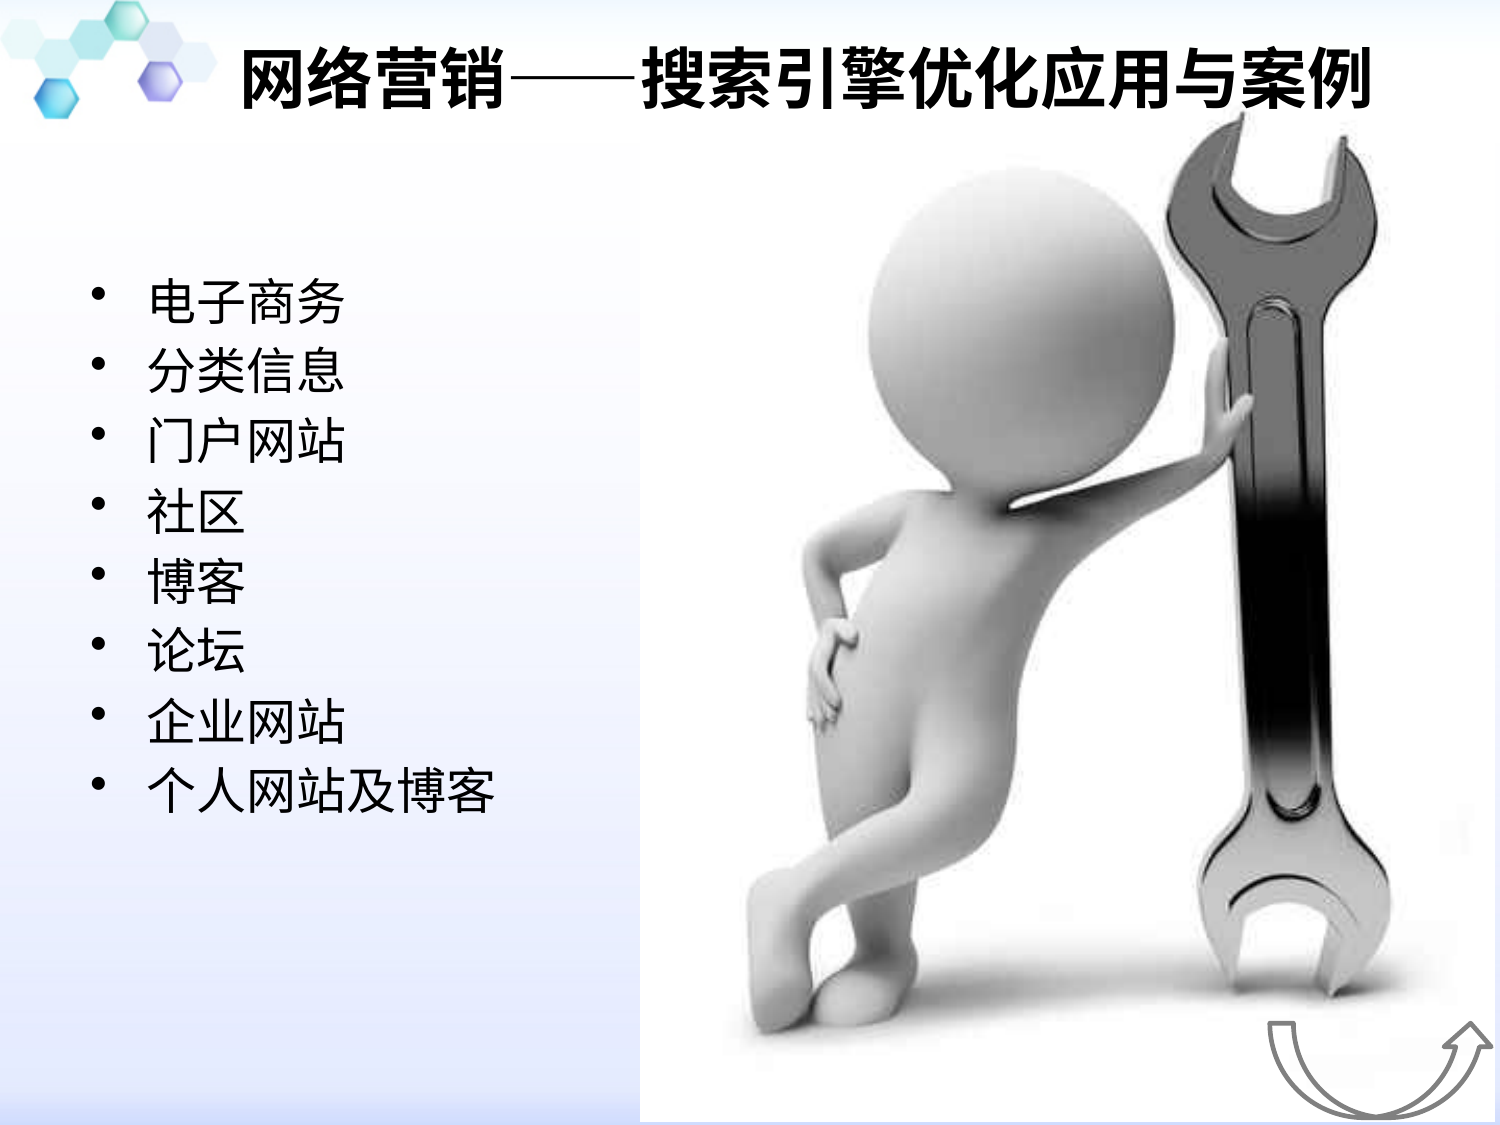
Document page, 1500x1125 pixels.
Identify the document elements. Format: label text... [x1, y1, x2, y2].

title 网络营销——搜索引擎优化应用与案例 [132, 0, 1483, 172]
picture [0, 0, 1500, 1125]
list 电子商务 分类信息 门户网站 社区 博客 论坛 企业网站 个人网站及博客 [75, 262, 634, 1005]
